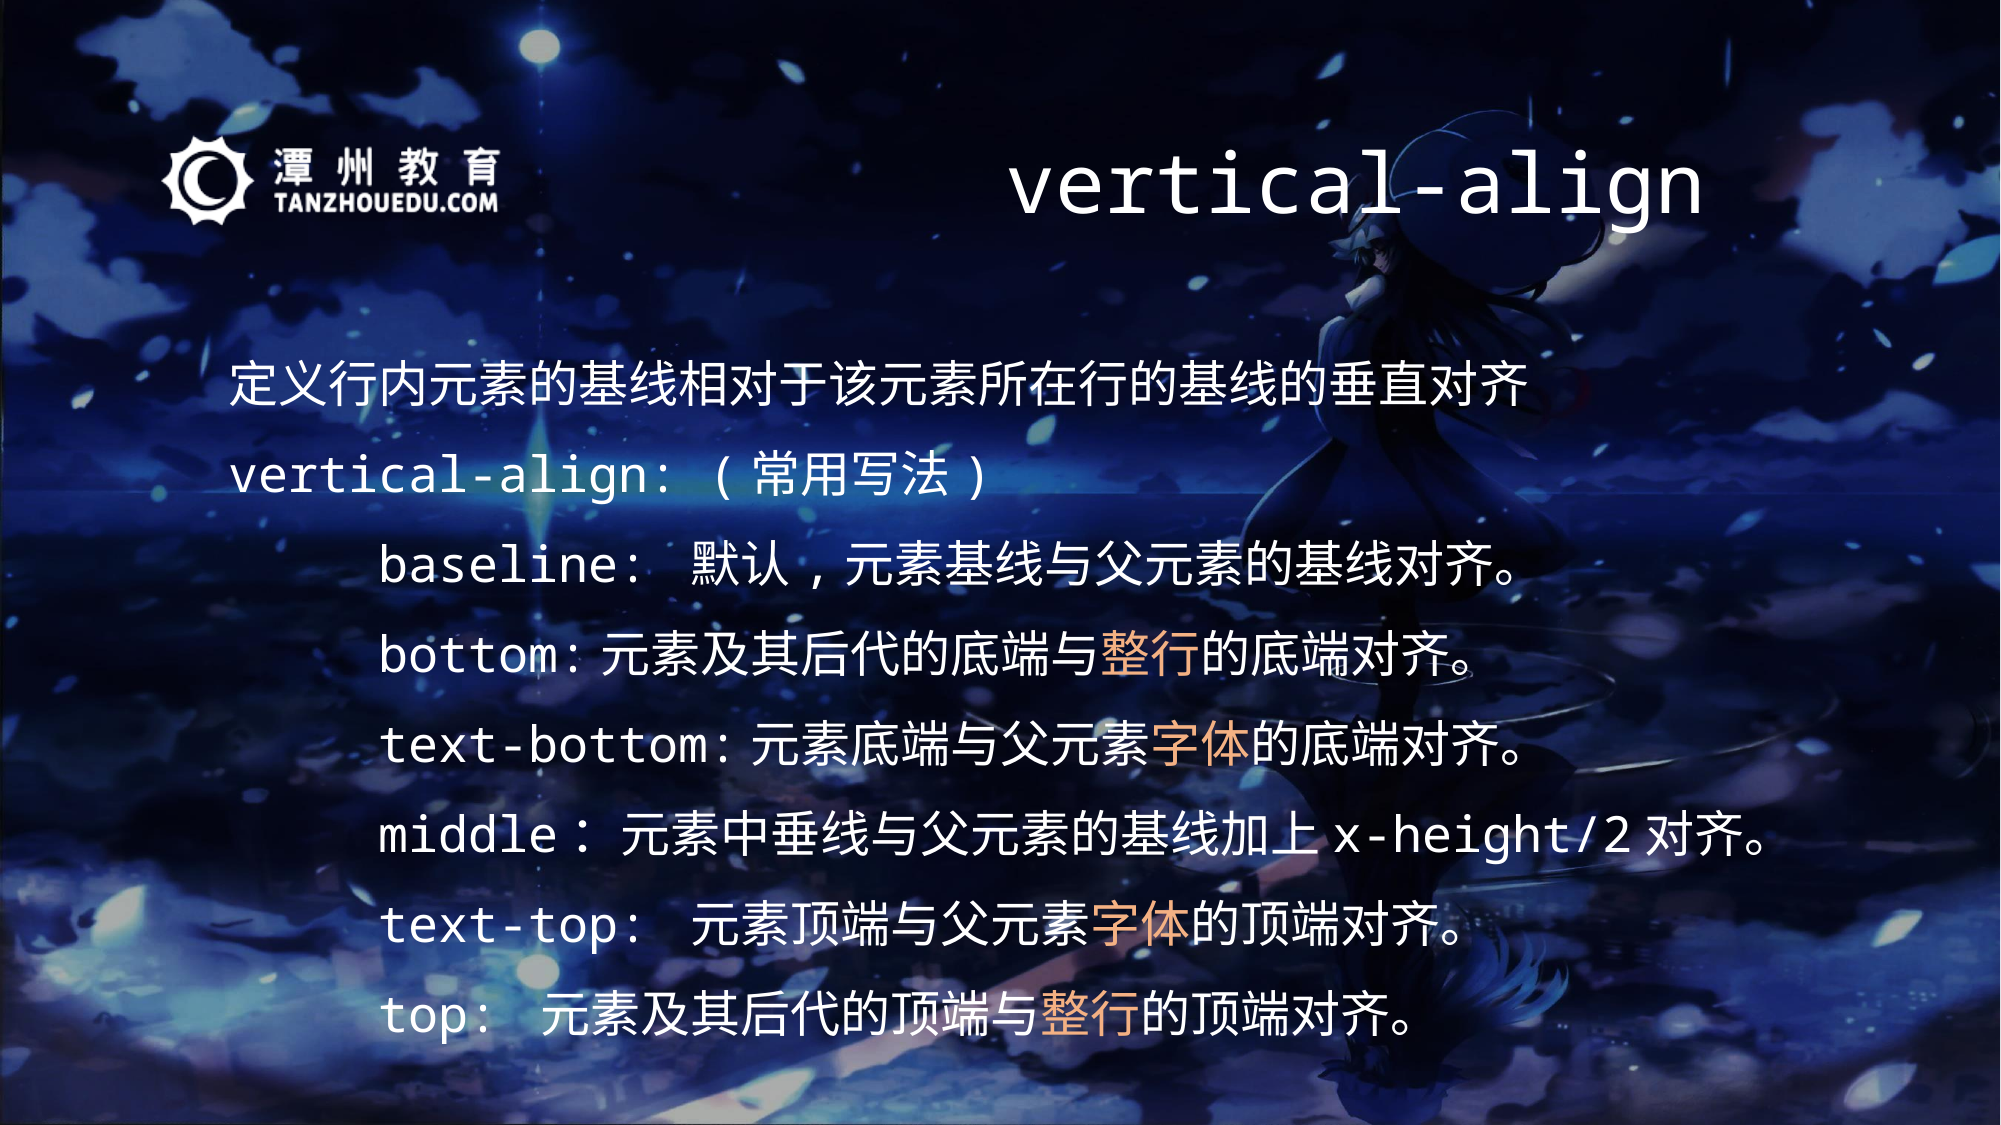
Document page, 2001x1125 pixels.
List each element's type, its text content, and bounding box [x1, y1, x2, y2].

text_box vertical-align [899, 122, 1812, 238]
text_box 定义行内元素的基线相对于该元素所在行的基线的垂直对齐 vertical-align: (常用写法) baseline: 默认,元素基线与父元素的基线对齐。 bottom:元素及其后代的底端与整行的底端对齐。 text-bottom:元素底端与父元素字体的底端对齐。 middle：元素中垂线与父元素的基线加上x-height/2对齐。 text-top: 元素顶端与父元素字体的顶端对齐。 top: 元素及其后代的顶端与整行的顶端对齐。 [213, 314, 1787, 1125]
picture [0, 0, 2001, 1125]
